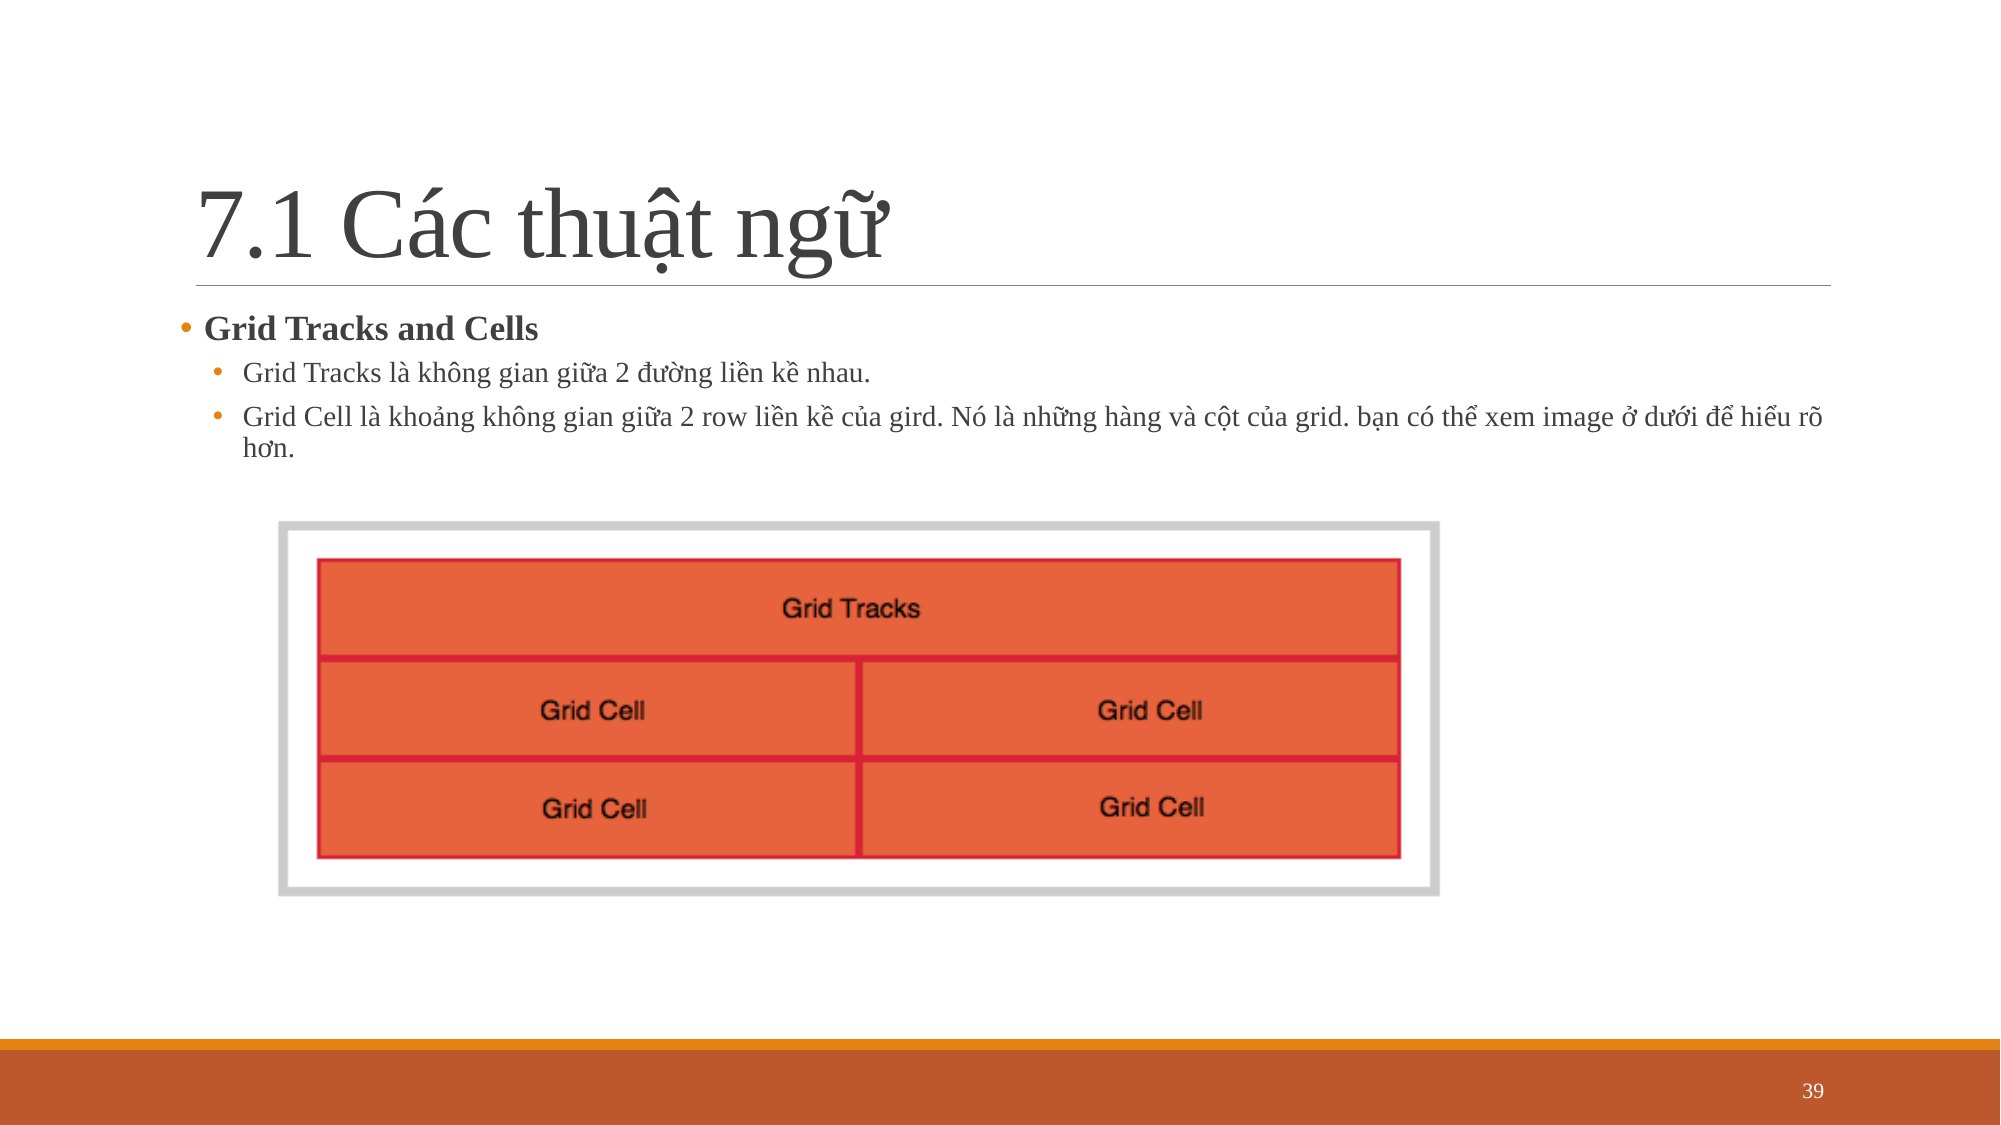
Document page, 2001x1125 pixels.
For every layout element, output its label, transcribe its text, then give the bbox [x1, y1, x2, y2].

picture [270, 515, 1448, 904]
title 7.1 Các thuật ngữ [180, 47, 1830, 285]
slide_number 39 [1624, 1059, 1840, 1120]
list Grid Tracks and Cells Grid Tracks là không gian giữa 2 đường liền kề nhau. Grid Cell là khoảng không gian giữa 2 row liền kề của gird. Nó là những hàng và cột của grid. bạn có thể xem image ở dưới để hiểu rõ hơn. [180, 302, 1830, 963]
